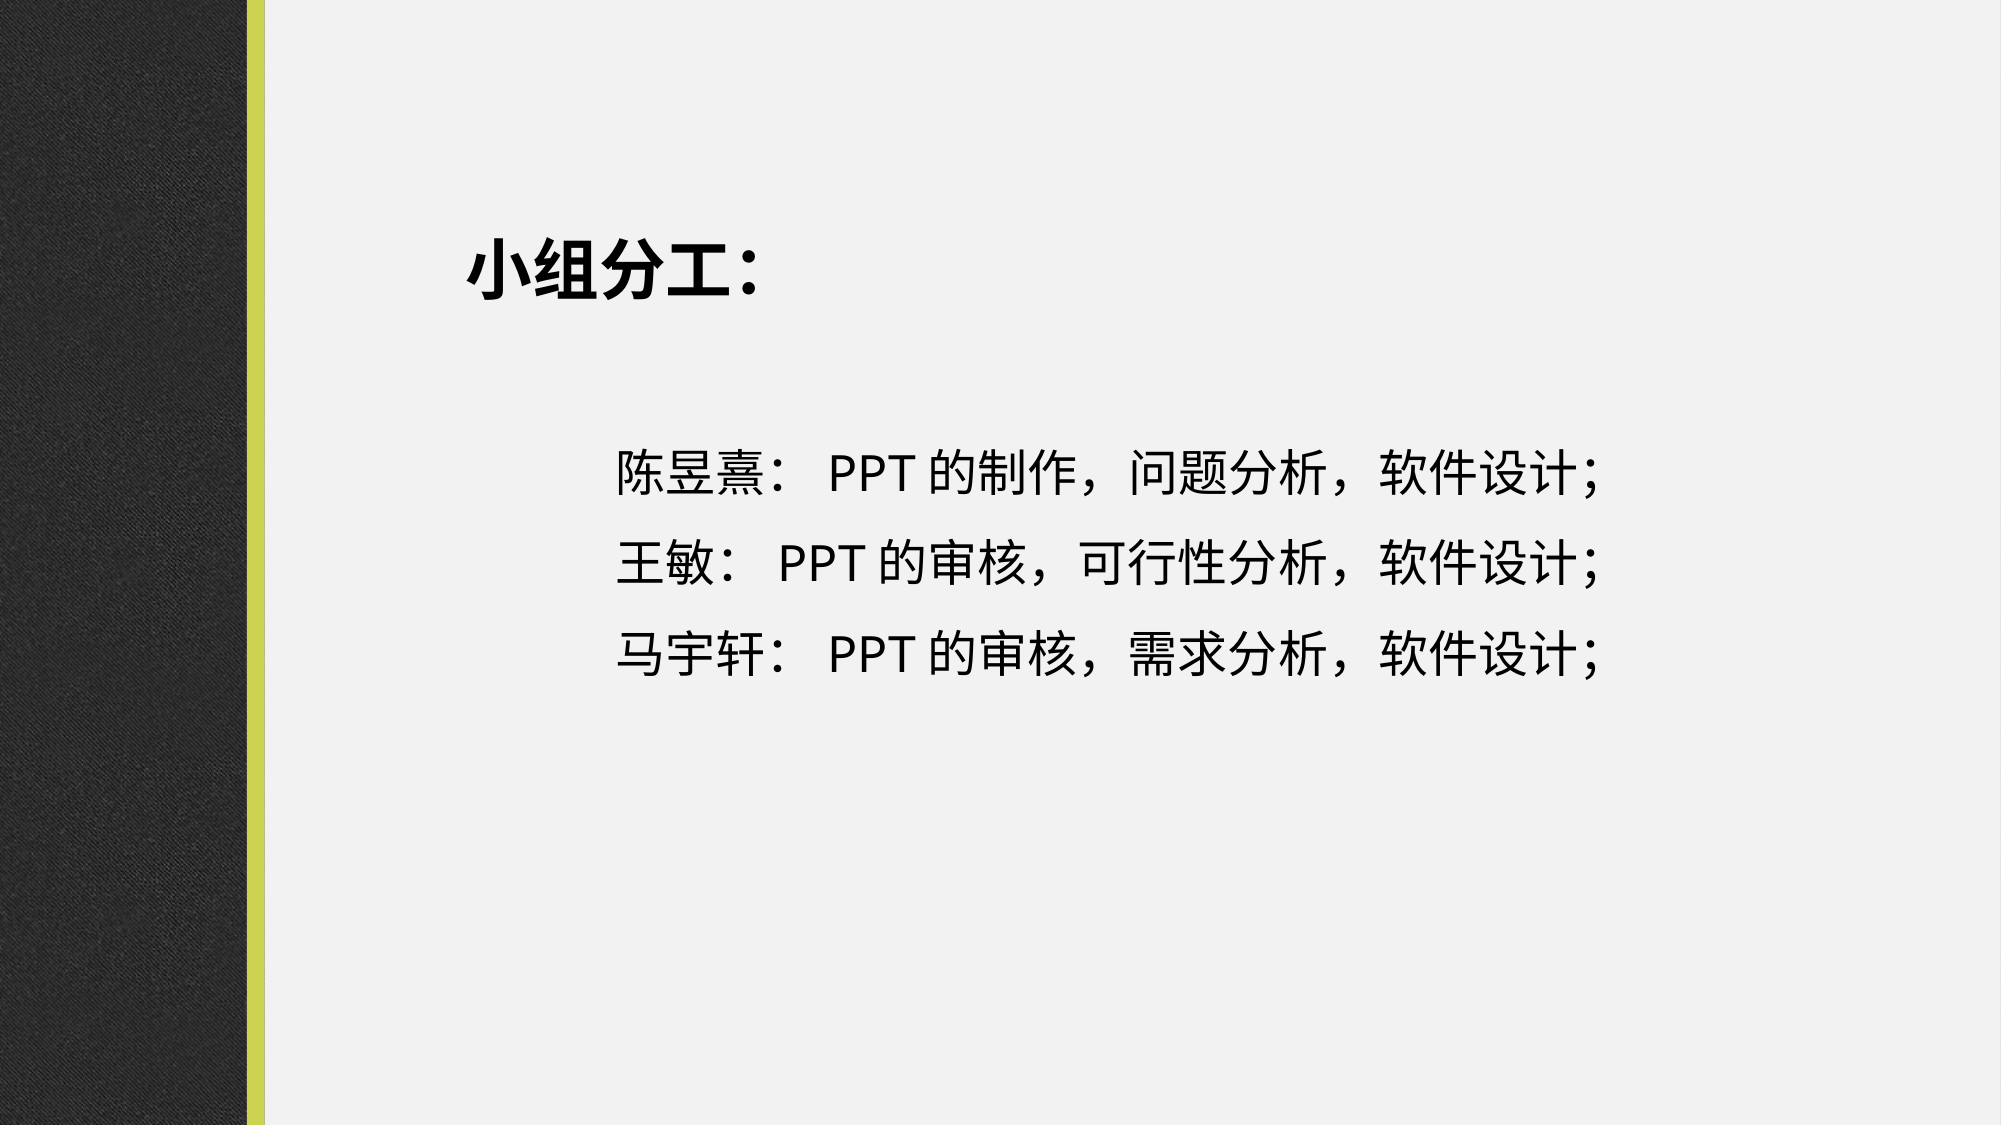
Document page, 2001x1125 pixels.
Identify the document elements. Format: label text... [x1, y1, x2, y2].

text_box 小组分工： 陈昱熹：PPT的制作，问题分析，软件设计； 王敏：PPT的审核，可行性分析，软件设计； 马宇轩：PPT的审核，需求分析，软件设计； [450, 196, 1798, 690]
picture [0, 0, 246, 1125]
